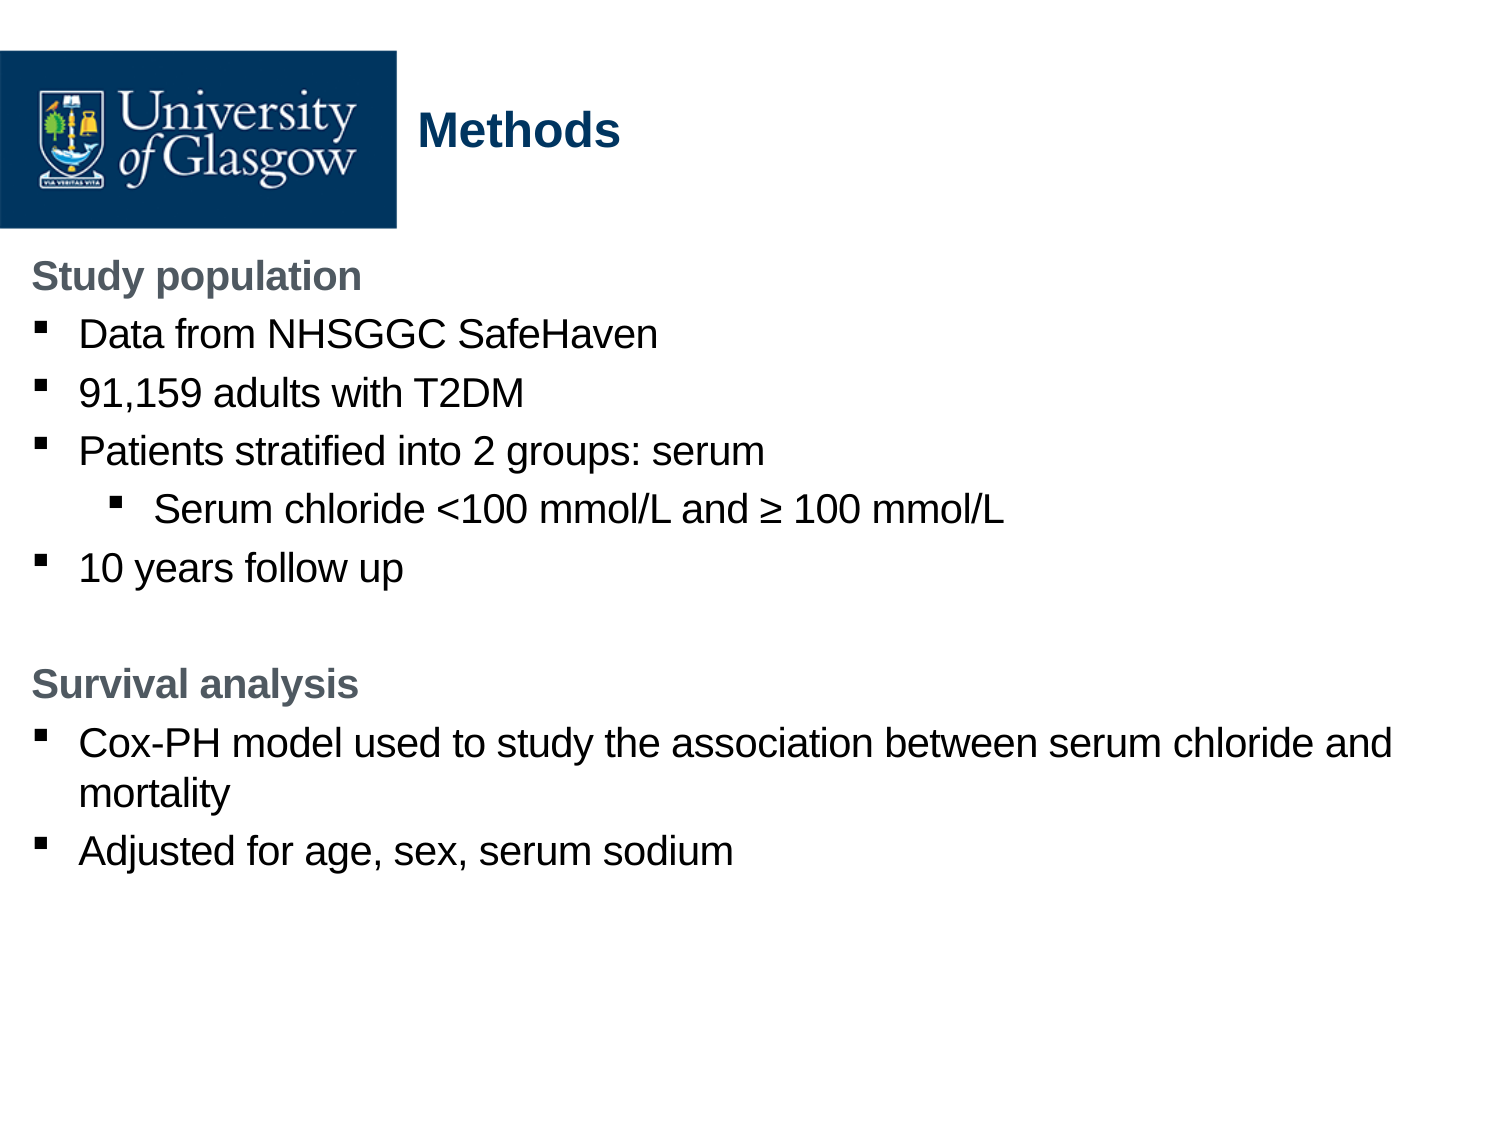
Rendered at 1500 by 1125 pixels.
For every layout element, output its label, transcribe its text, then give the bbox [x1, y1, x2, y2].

picture [0, 0, 1500, 237]
text_box Study population Data from NHSGGC SafeHaven 91,159 adults with T2DM Patients stratified into 2 groups: serum Serum chloride <100 mmol/L and ≥ 100 mmol/L 10 years follow up Survival analysis Cox-PH model used to study the association between serum chloride and mortality Adjusted for age, sex, serum sodium [16, 246, 1480, 1099]
